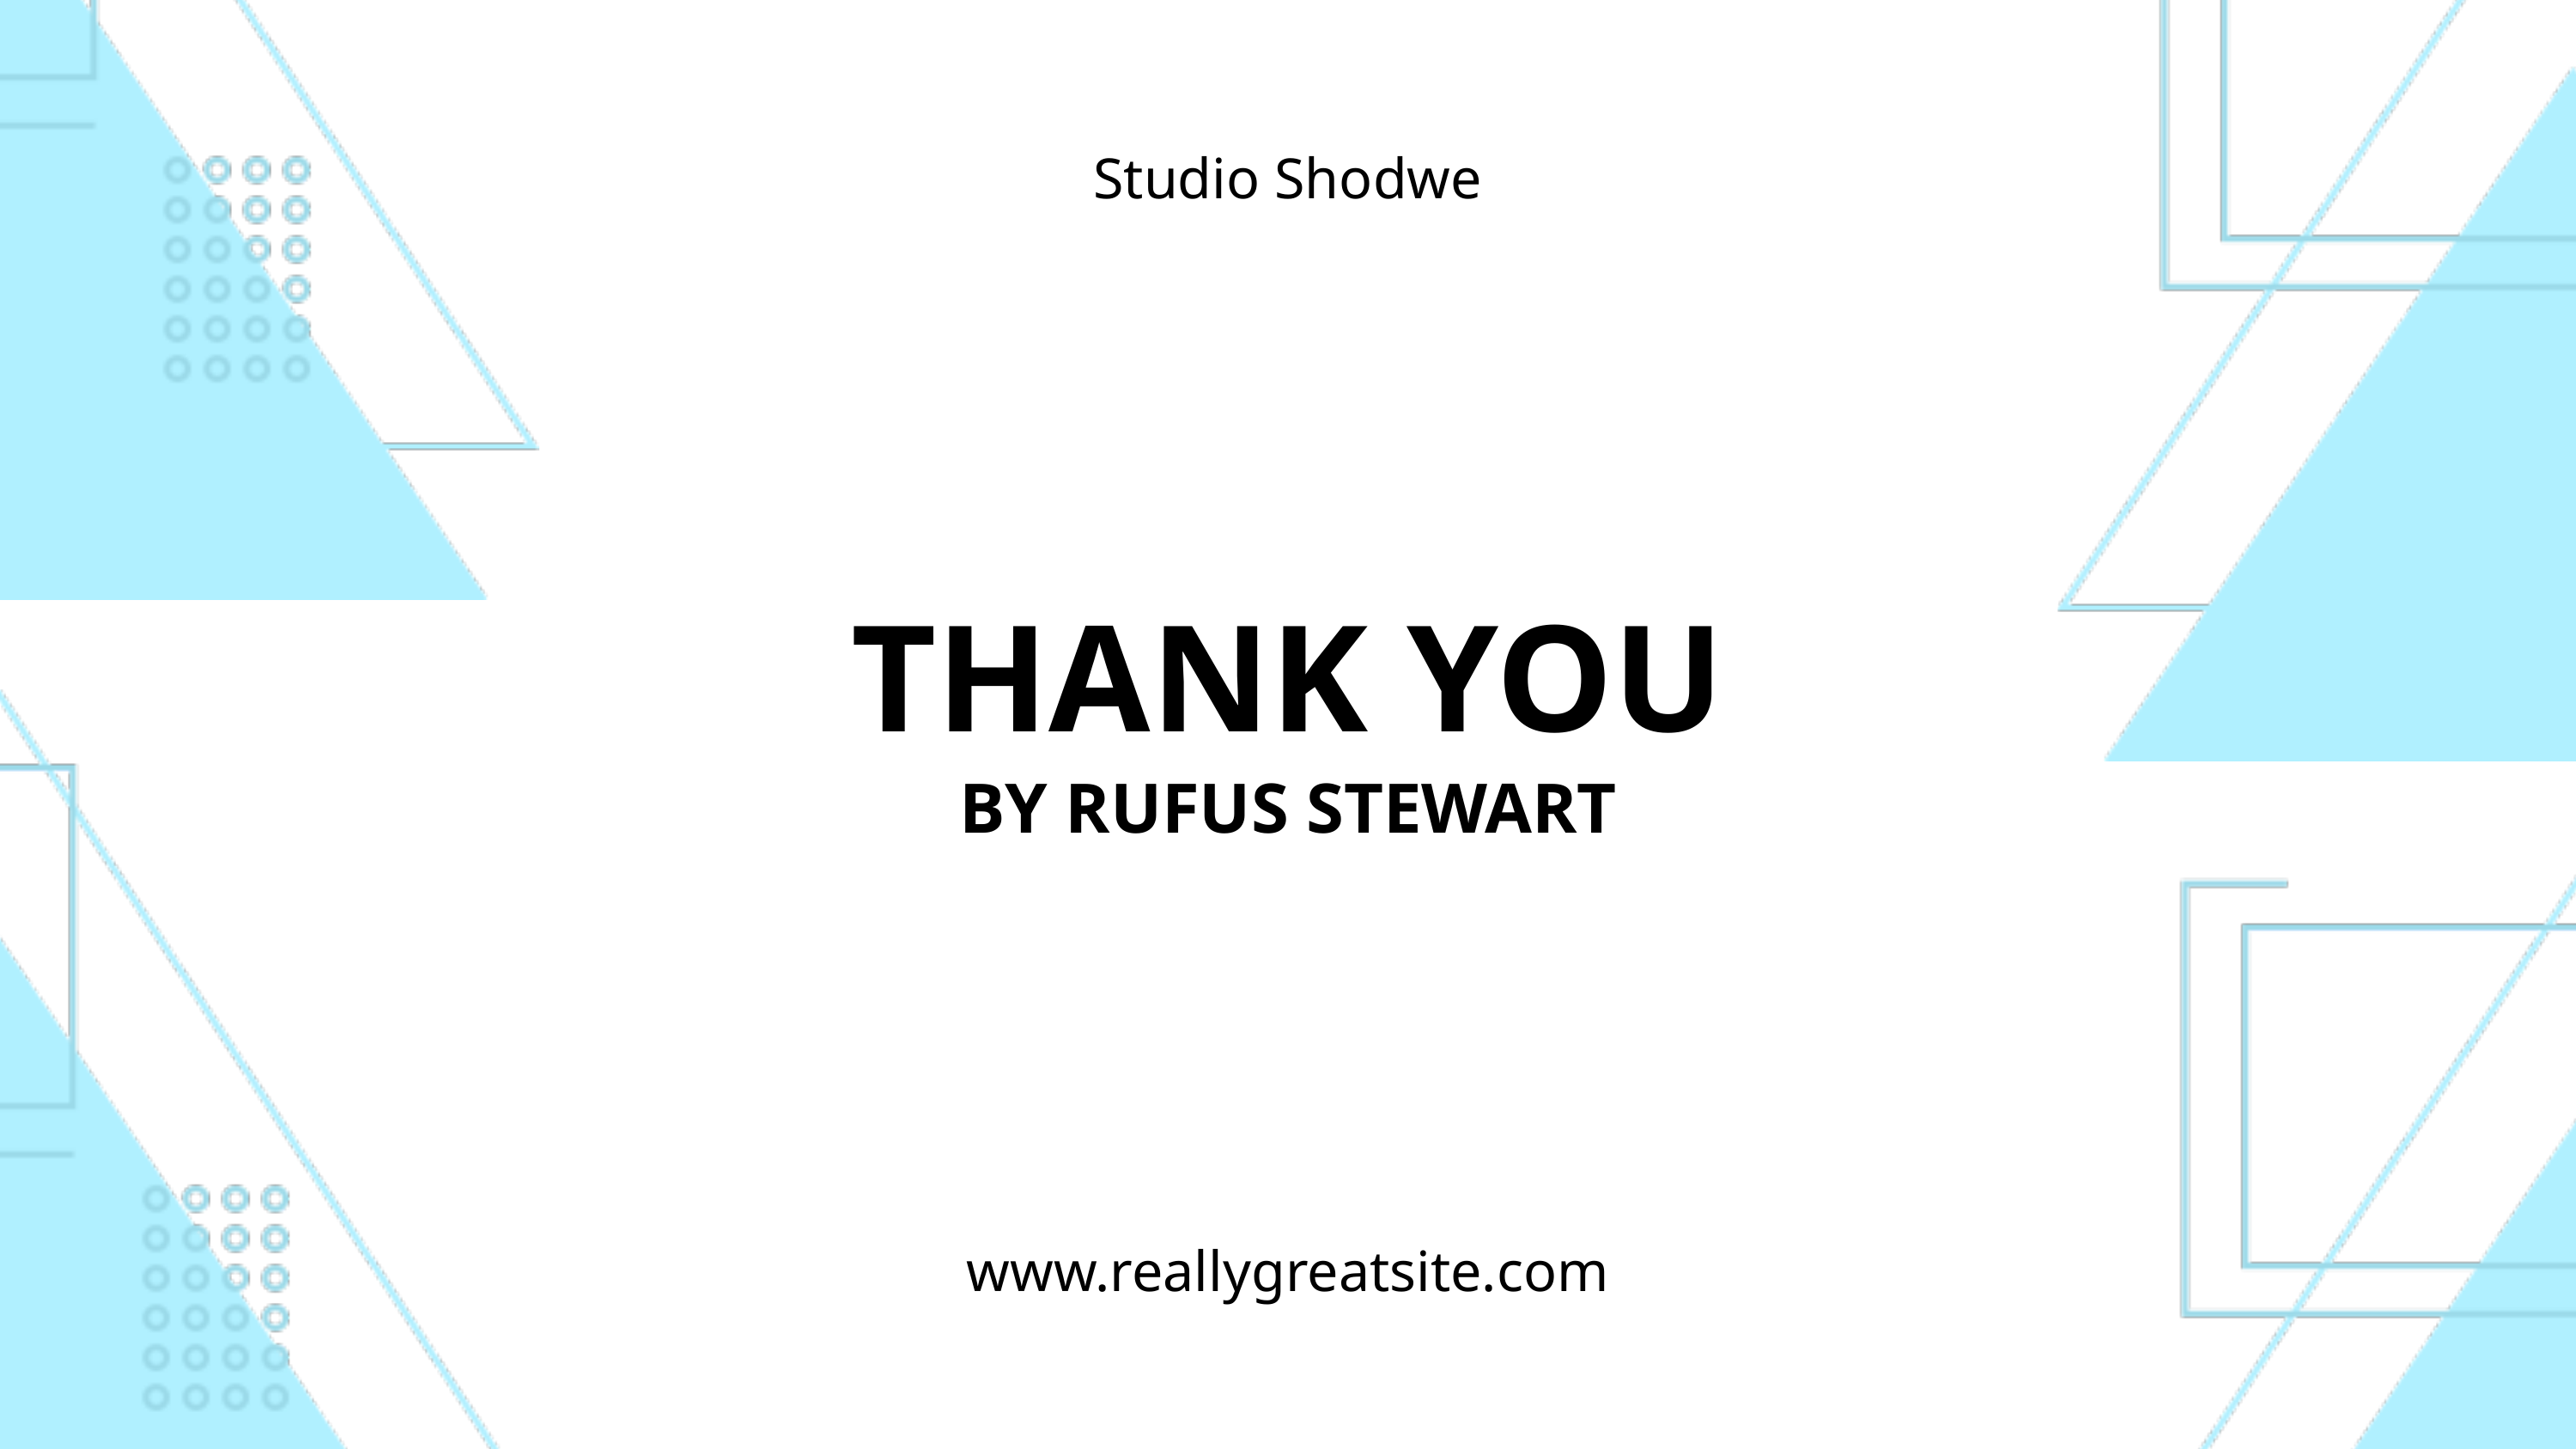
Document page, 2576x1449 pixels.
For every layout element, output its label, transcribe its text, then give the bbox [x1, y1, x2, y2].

text_box [2078, 849, 2576, 1449]
text_box BY RUFUS STEWART [927, 764, 1648, 847]
text_box [0, 689, 519, 1449]
text_box www.reallygreatsite.com [851, 1235, 1725, 1303]
text_box [0, 0, 540, 600]
text_box [2057, 0, 2576, 761]
text_box THANK YOU [669, 585, 1907, 762]
text_box Studio Shodwe [927, 143, 1648, 210]
